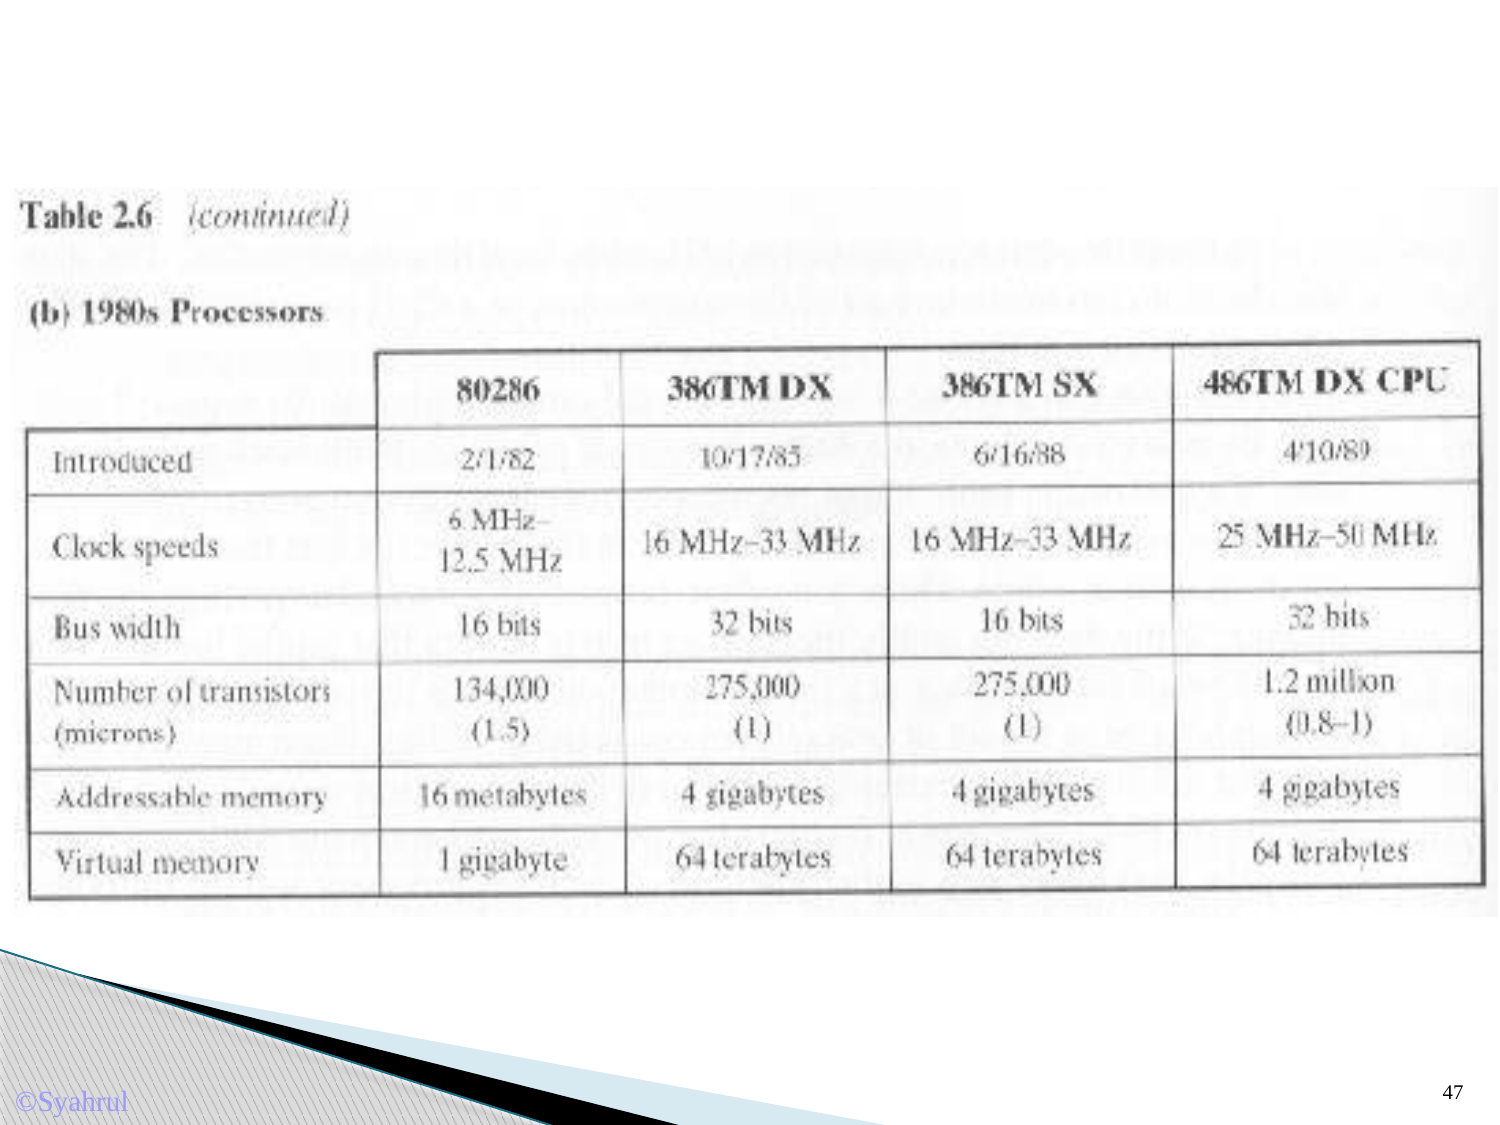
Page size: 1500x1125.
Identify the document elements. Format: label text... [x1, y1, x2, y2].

slide_number 47 [1418, 1051, 1479, 1112]
picture [10, 187, 1498, 918]
